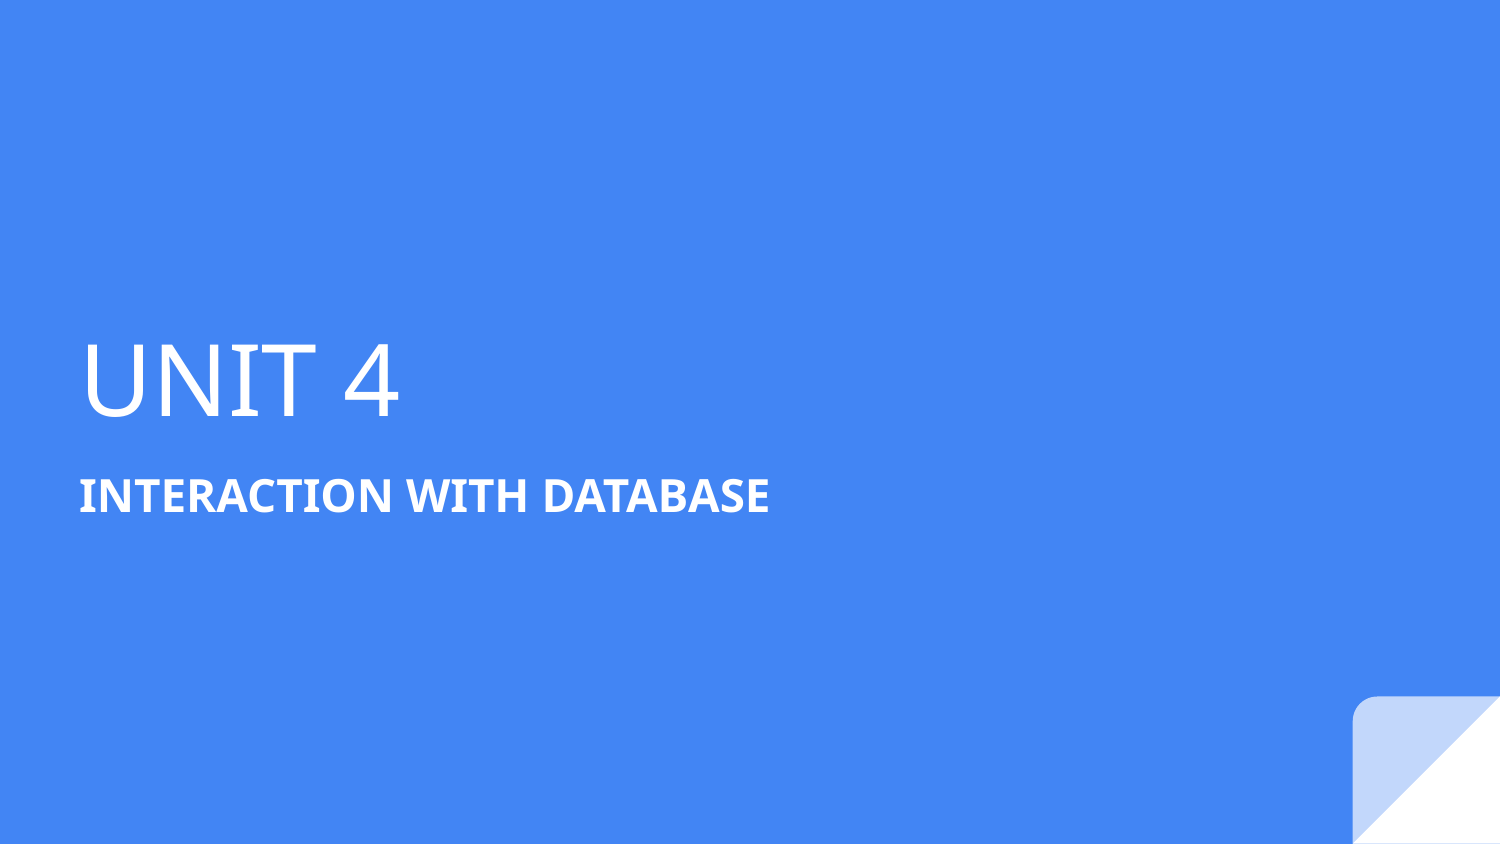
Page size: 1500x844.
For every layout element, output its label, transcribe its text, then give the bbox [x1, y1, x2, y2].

subtitle INTERACTION WITH DATABASE [64, 457, 1413, 529]
title UNIT 4 [64, 298, 1413, 452]
